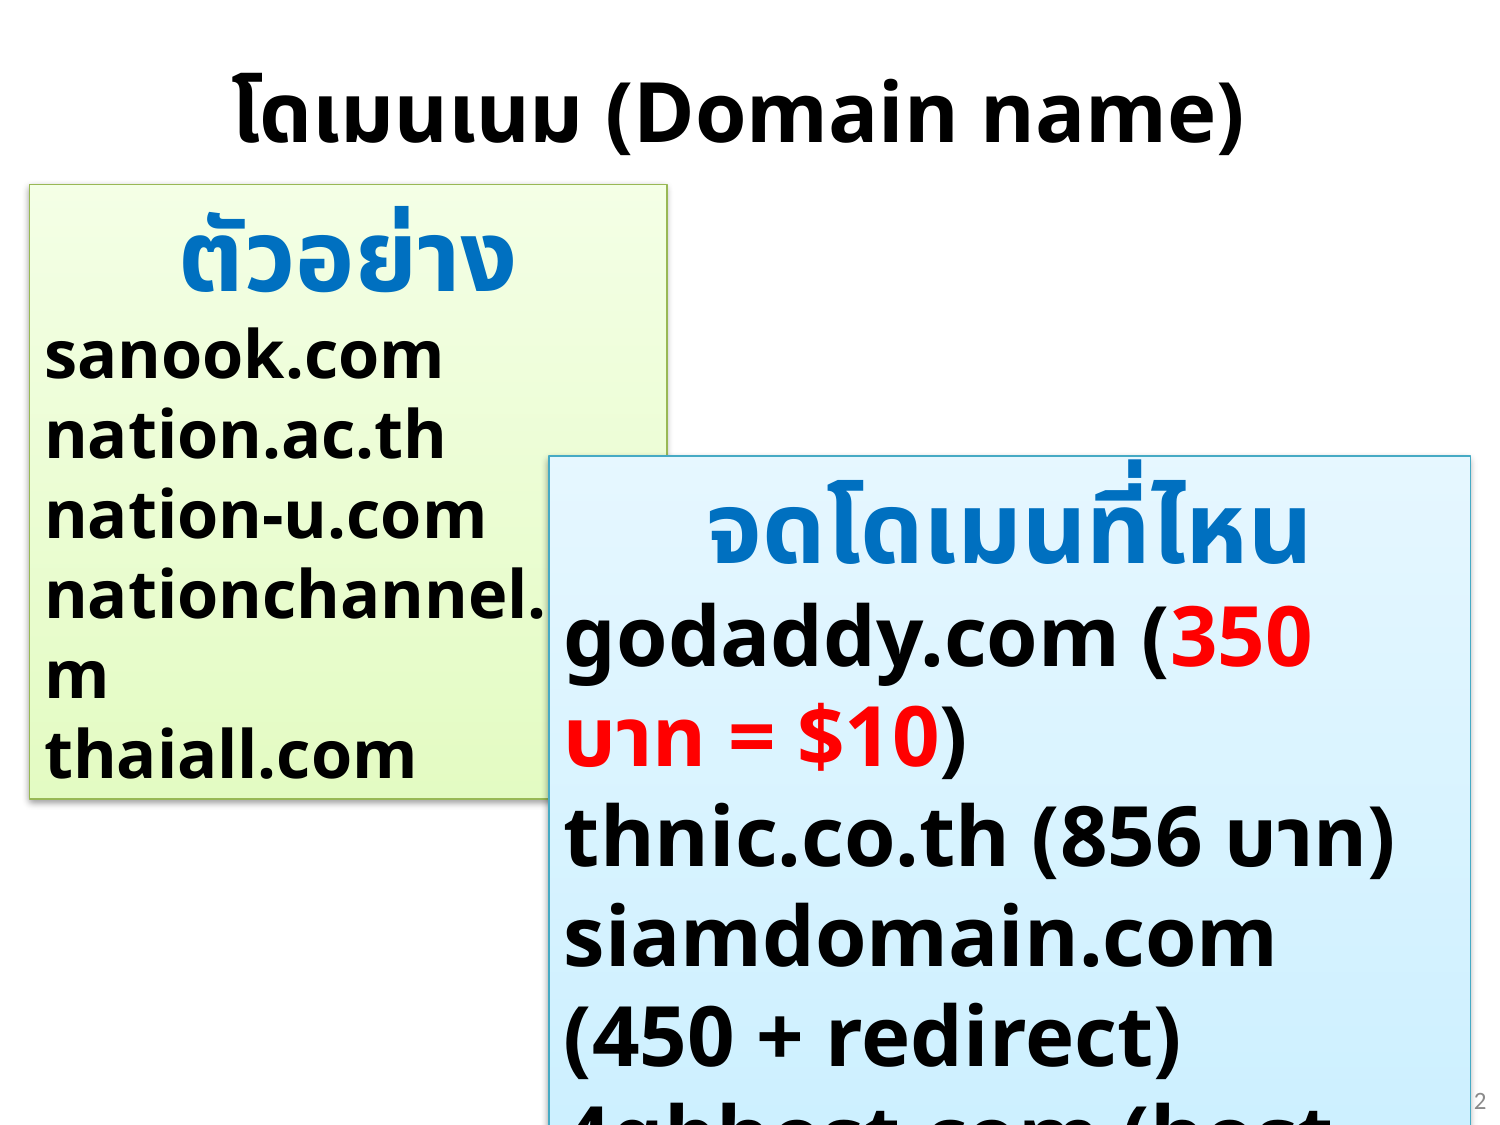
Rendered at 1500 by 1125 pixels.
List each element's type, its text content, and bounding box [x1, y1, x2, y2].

text_box โดเมนเนม (Domain name) [41, 51, 1436, 167]
text_box จดโดเมนที่ไหน godaddy.com (350 บาท = $10) thnic.co.th (856 บาท) siamdomain.com (450 + redirect) 4gbhost.com (host 600 + dn 280) all.in.th (63,705 = 8/2555) [548, 455, 1471, 1125]
text_box ตัวอย่าง sanook.com nation.ac.th nation-u.com nationchannel.com thaiall.com [29, 184, 668, 800]
slide_number 2 [1151, 1069, 1500, 1125]
